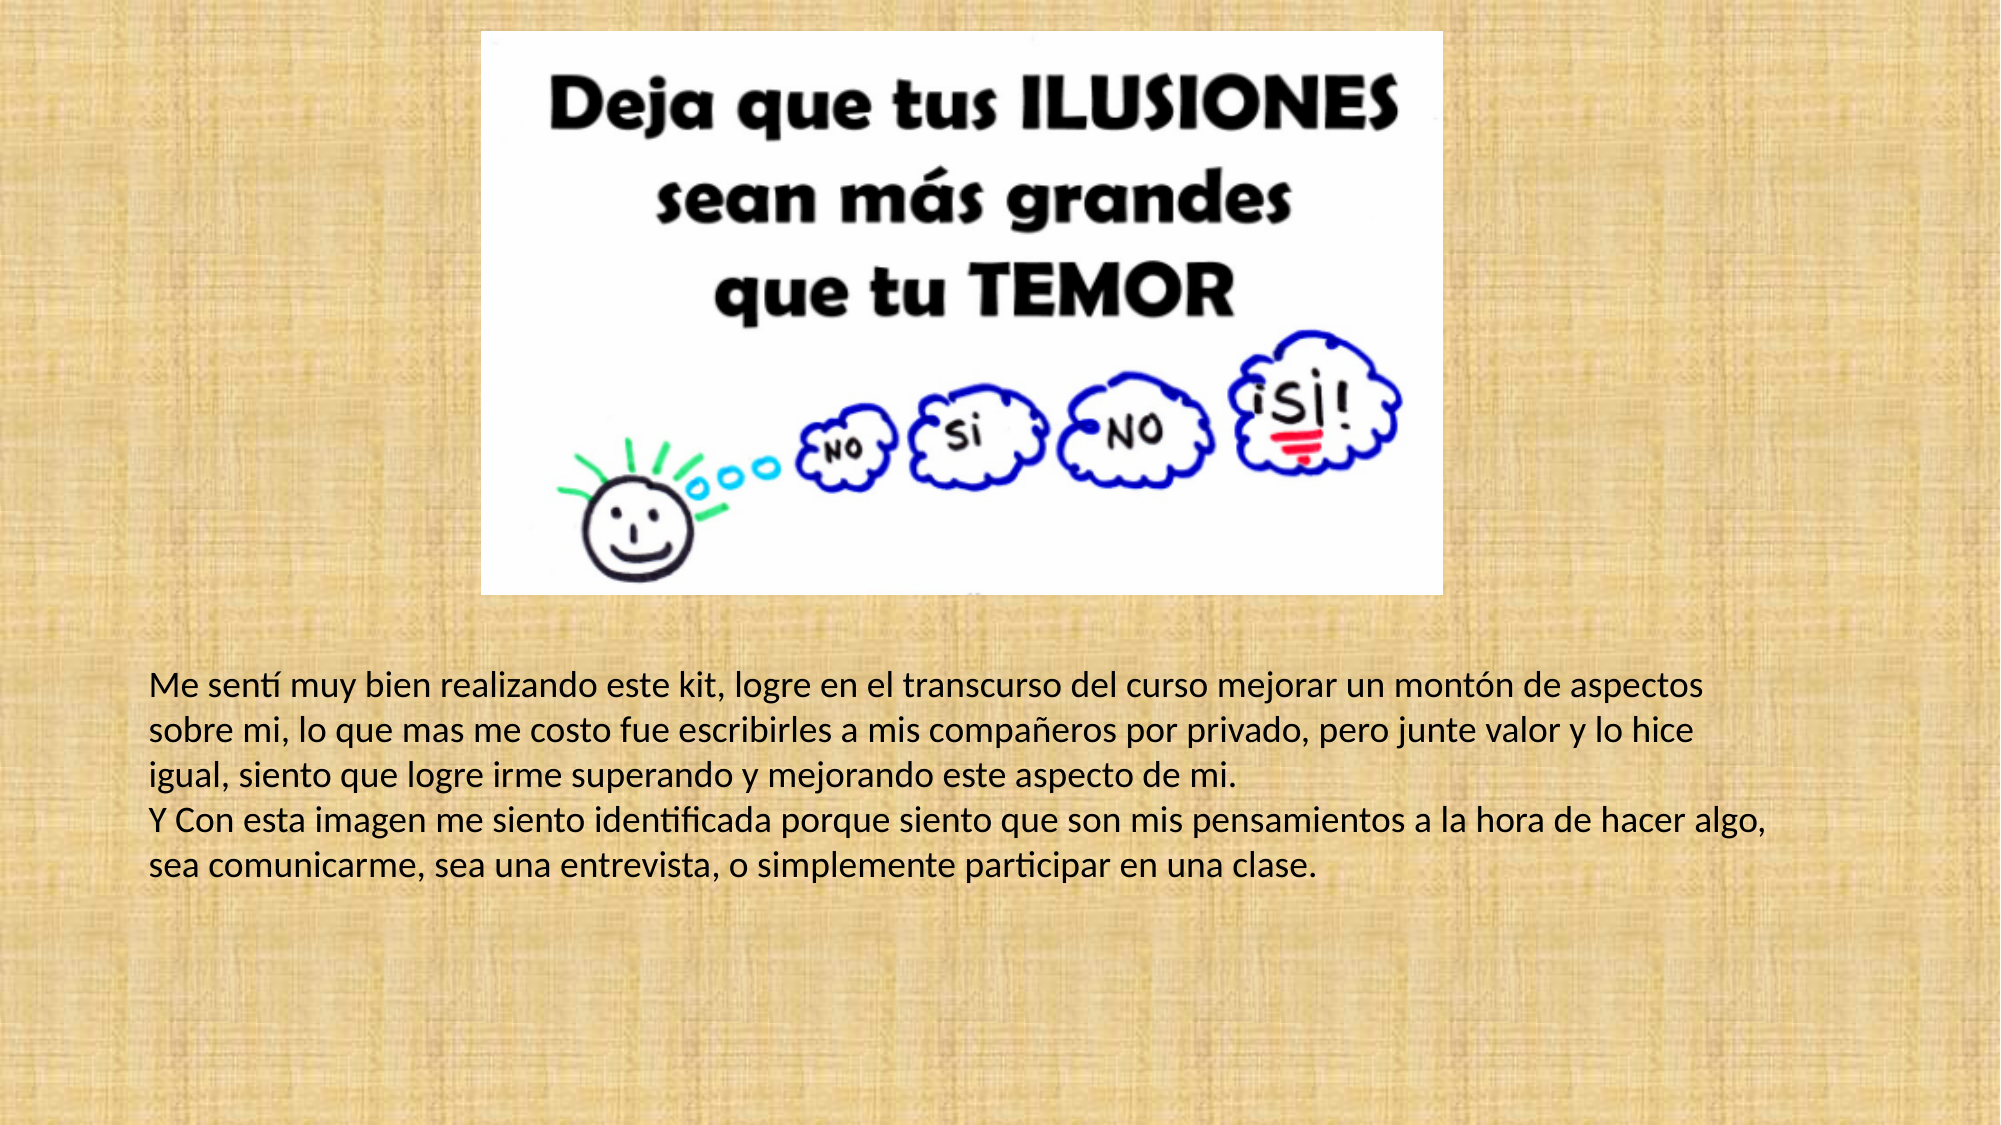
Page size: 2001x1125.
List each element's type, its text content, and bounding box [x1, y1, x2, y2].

picture [0, 0, 2001, 1125]
text_box Me sentí muy bien realizando este kit, logre en el transcurso del curso mejorar un montón de aspectos sobre mi, lo que mas me costo fue escribirles a mis compañeros por privado, pero junte valor y lo hice igual, siento que logre irme superando y mejorando este aspecto de mi. Y Con esta imagen me siento identificada porque siento que son mis pensamientos a la hora de hacer algo, sea comunicarme, sea una entrevista, o simplemente participar en una clase. [133, 652, 1802, 893]
